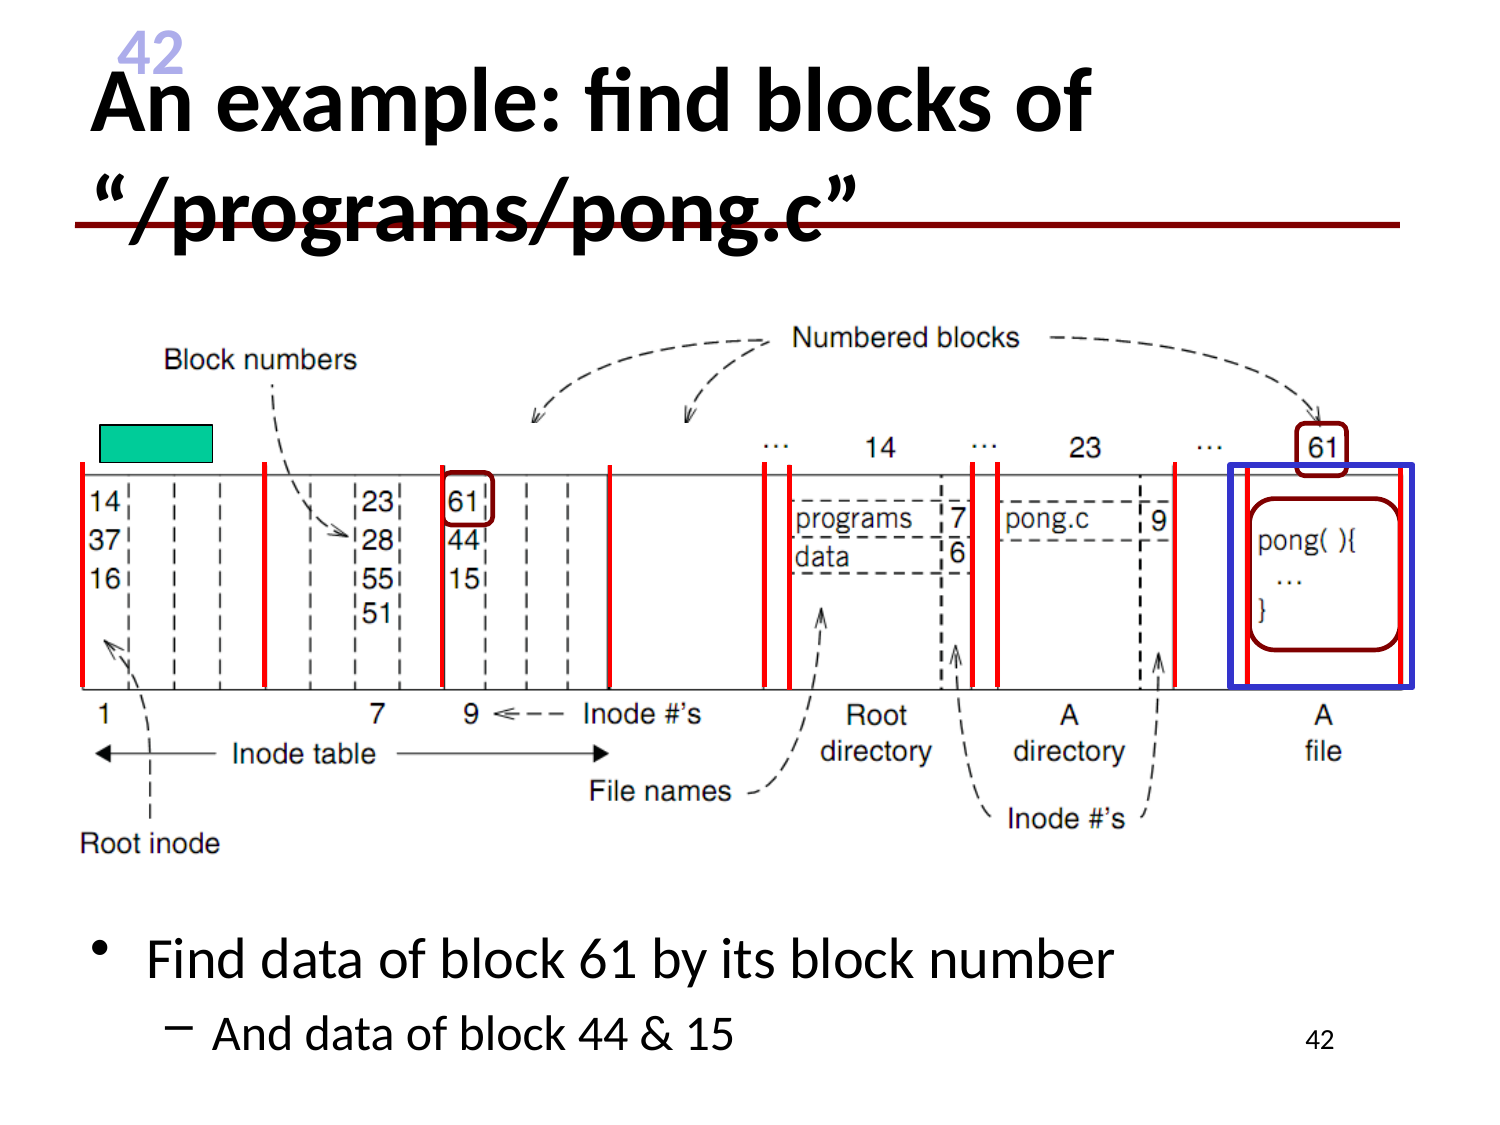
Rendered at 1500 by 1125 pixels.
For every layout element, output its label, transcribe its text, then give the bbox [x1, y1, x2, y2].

title An example: find blocks of “/programs/pong.c” [75, 75, 1400, 225]
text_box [82, 462, 1401, 691]
picture [74, 317, 1413, 863]
list Find data of block 61 by its block number And data of block 44 & 15 [75, 912, 1438, 988]
slide_number 42 [1137, 1012, 1351, 1088]
